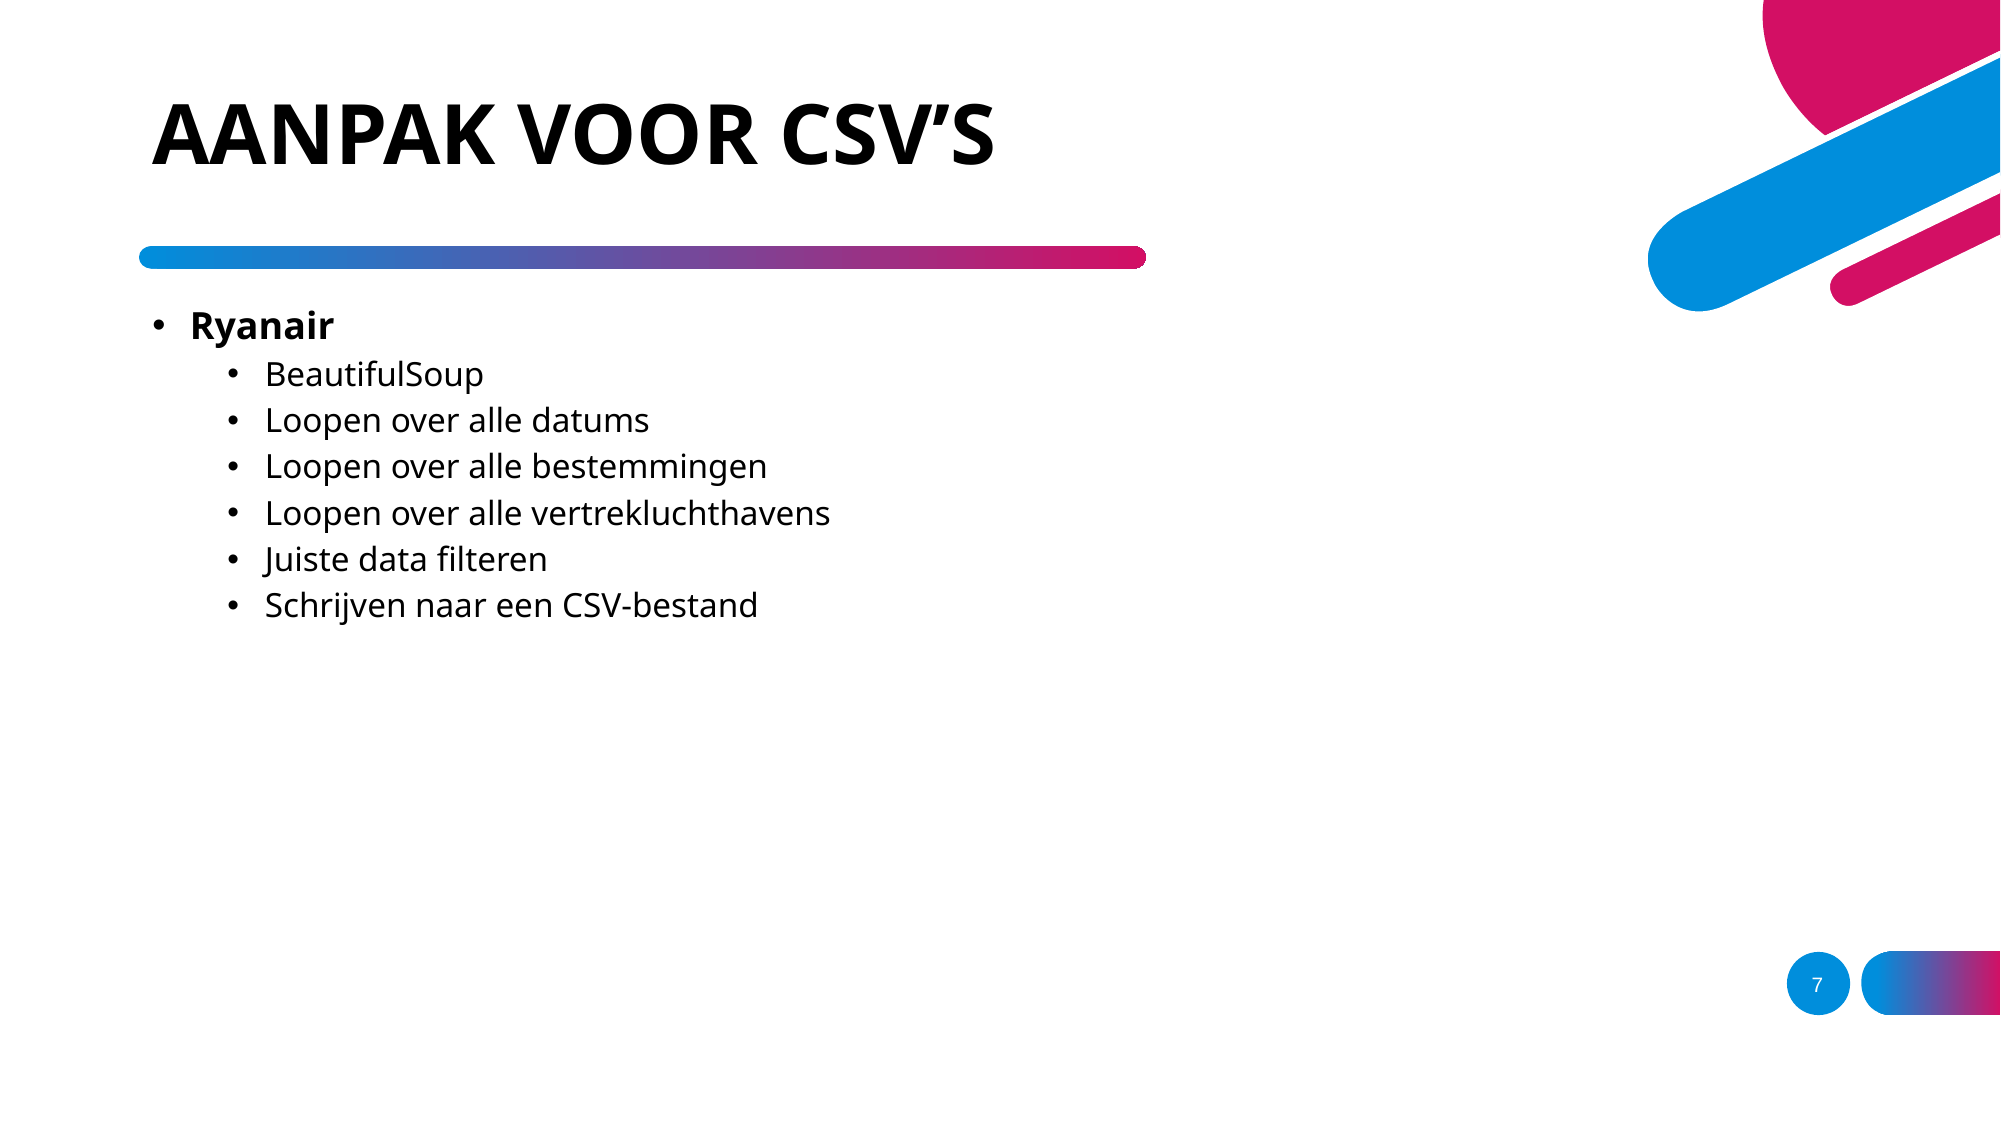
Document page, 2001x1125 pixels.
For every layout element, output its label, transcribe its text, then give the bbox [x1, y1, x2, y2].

title AANPAK VOOR CSV’S [137, 59, 1623, 215]
list Ryanair BeautifulSoup Loopen over alle datums Loopen over alle bestemmingen Loopen over alle vertrekluchthavens Juiste data filteren Schrijven naar een CSV-bestand [137, 299, 1863, 1015]
